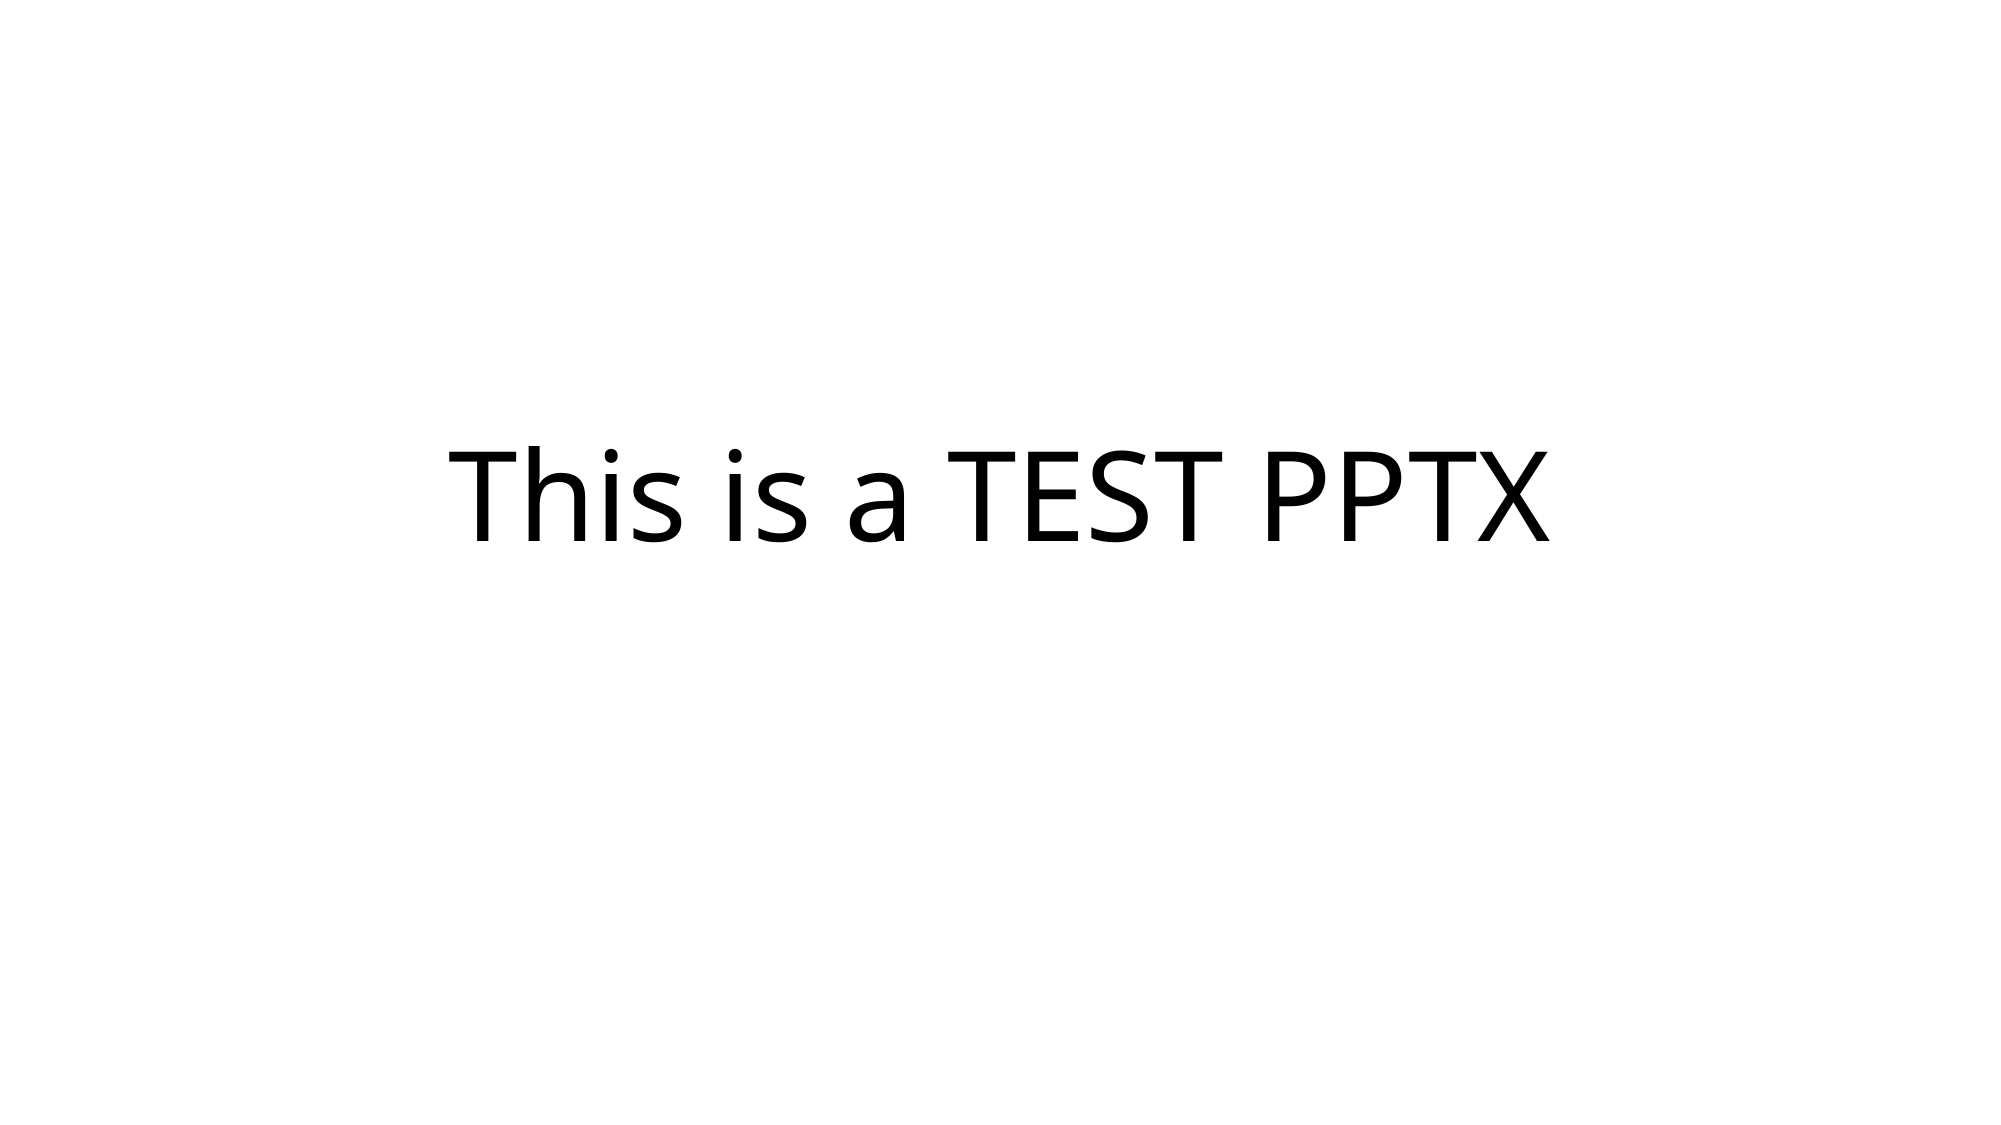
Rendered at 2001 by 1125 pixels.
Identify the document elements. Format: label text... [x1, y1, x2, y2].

title This is a TEST PPTX [249, 184, 1750, 576]
